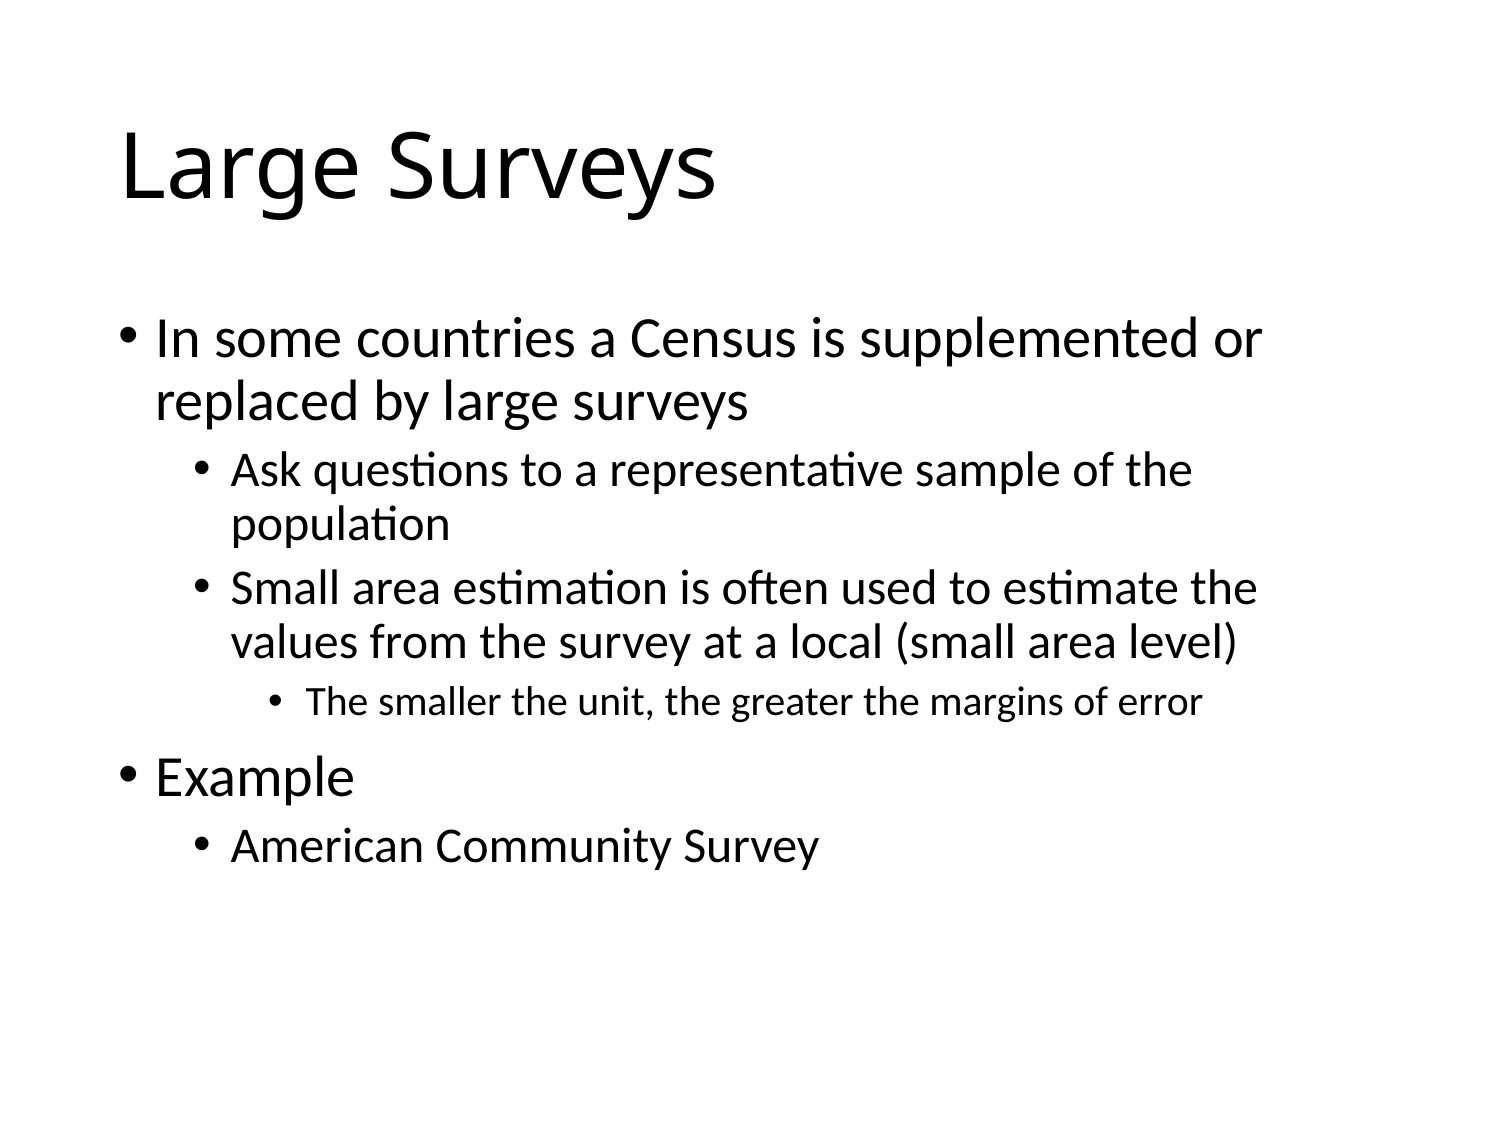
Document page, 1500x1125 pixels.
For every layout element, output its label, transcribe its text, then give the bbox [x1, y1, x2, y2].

list In some countries a Census is supplemented or replaced by large surveys Ask questions to a representative sample of the population Small area estimation is often used to estimate the values from the survey at a local (small area level) The smaller the unit, the greater the margins of error Example American Community Survey [103, 299, 1397, 1014]
title Large Surveys [103, 59, 1397, 278]
